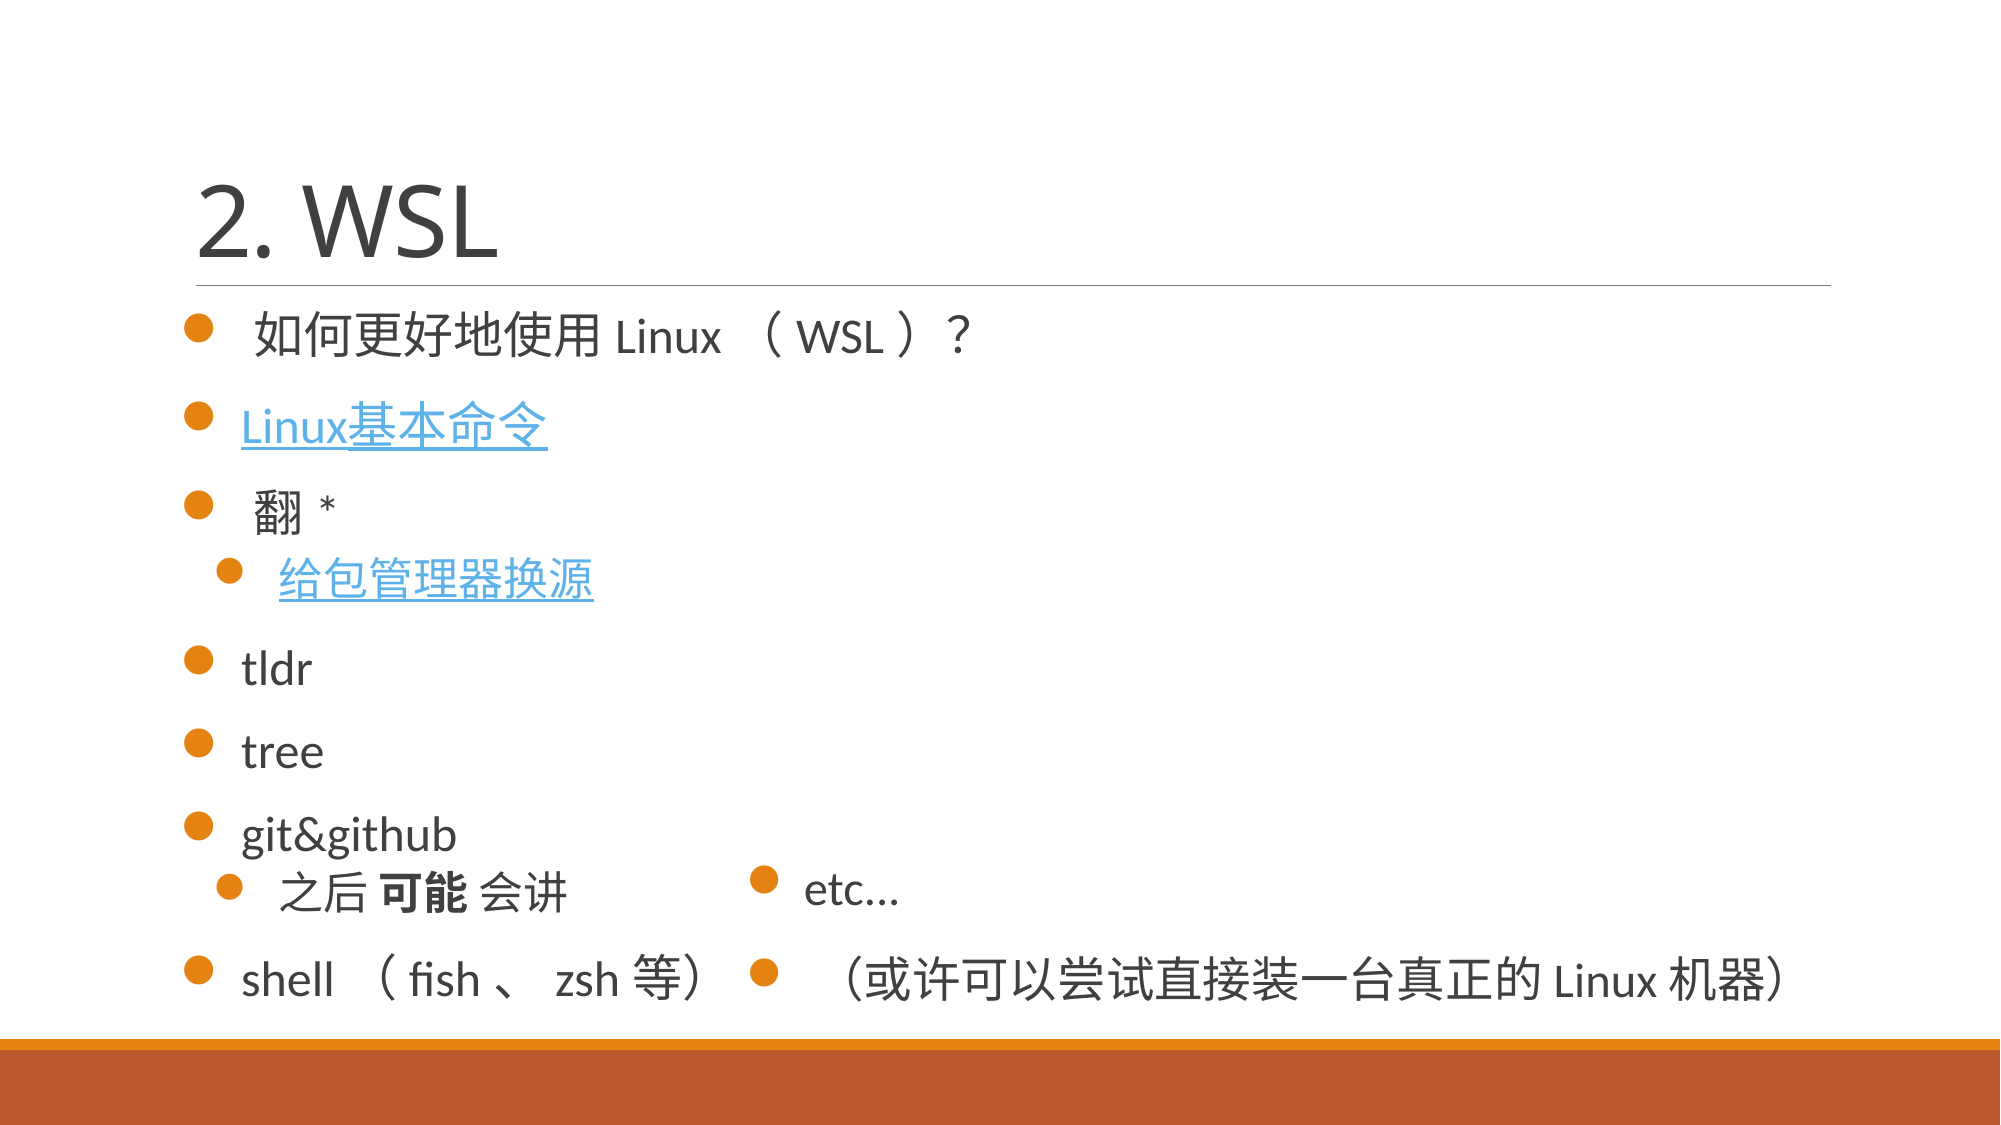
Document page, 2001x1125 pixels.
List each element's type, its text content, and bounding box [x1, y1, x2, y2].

title 2. WSL [180, 47, 1830, 285]
text_box etc... （或许可以尝试直接装一台真正的Linux机器） [746, 843, 1830, 1075]
list 如何更好地使用Linux（WSL）？ Linux基本命令 翻* 给包管理器换源 tldr tree git&github 之后 可能 会讲 shell（fish、zsh等） [180, 302, 990, 1125]
